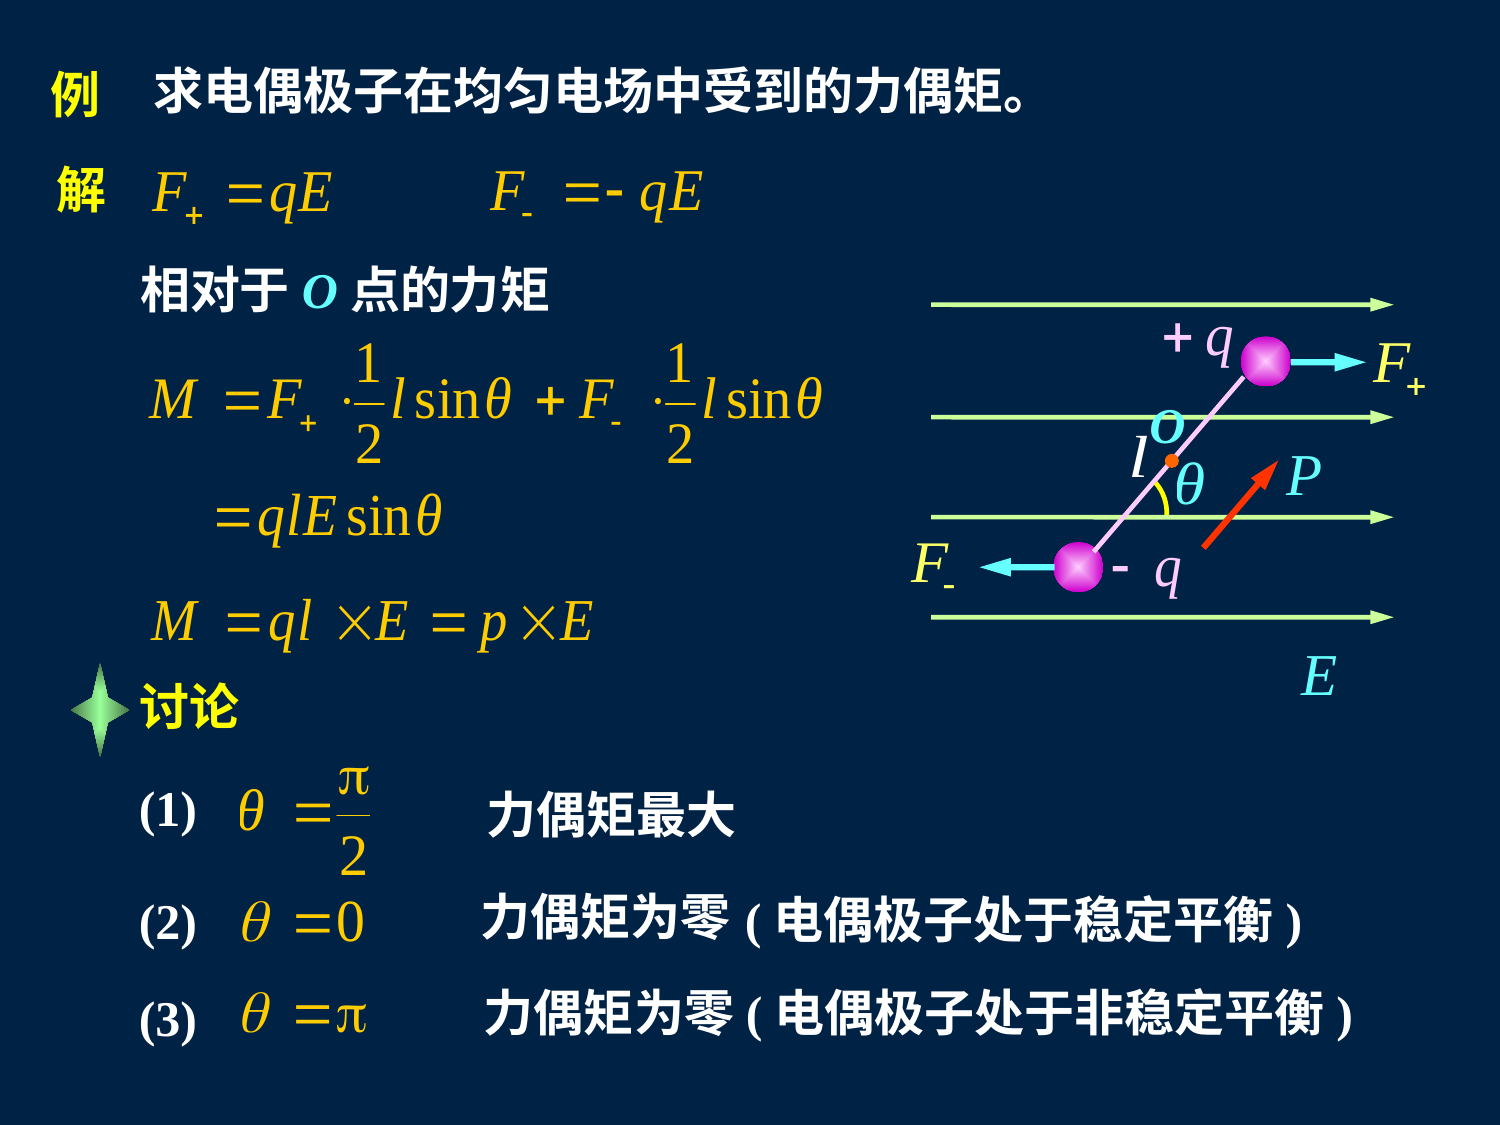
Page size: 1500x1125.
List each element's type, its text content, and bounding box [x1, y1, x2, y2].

text_box (电偶极子处于非稳定平衡) [730, 973, 1500, 1049]
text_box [207, 488, 459, 554]
text_box 力偶矩为零 [466, 870, 954, 955]
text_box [930, 304, 1394, 618]
text_box 相对于O点的力矩 [125, 251, 716, 326]
text_box 讨论 [125, 668, 566, 743]
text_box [147, 158, 340, 230]
text_box 力偶矩为零 [469, 973, 730, 1049]
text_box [1280, 441, 1328, 499]
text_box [1368, 329, 1430, 401]
text_box 解 [41, 151, 122, 226]
text_box (3) [124, 978, 213, 1054]
text_box (1) [124, 769, 213, 844]
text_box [1295, 641, 1342, 699]
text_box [1177, 461, 1216, 508]
text_box (2) [124, 882, 213, 958]
text_box [70, 662, 130, 758]
text_box 力偶矩最大 [472, 775, 848, 851]
text_box 例 [35, 55, 164, 131]
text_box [240, 744, 375, 880]
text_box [484, 157, 711, 229]
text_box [239, 894, 368, 948]
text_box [1053, 318, 1292, 605]
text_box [1134, 385, 1201, 468]
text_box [144, 332, 837, 469]
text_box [146, 584, 602, 659]
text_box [905, 529, 967, 601]
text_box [239, 984, 372, 1038]
text_box 求电偶极子在均匀电场中受到的力偶矩。 [138, 51, 1080, 127]
text_box (电偶极子处于稳定平衡) [730, 880, 1396, 956]
